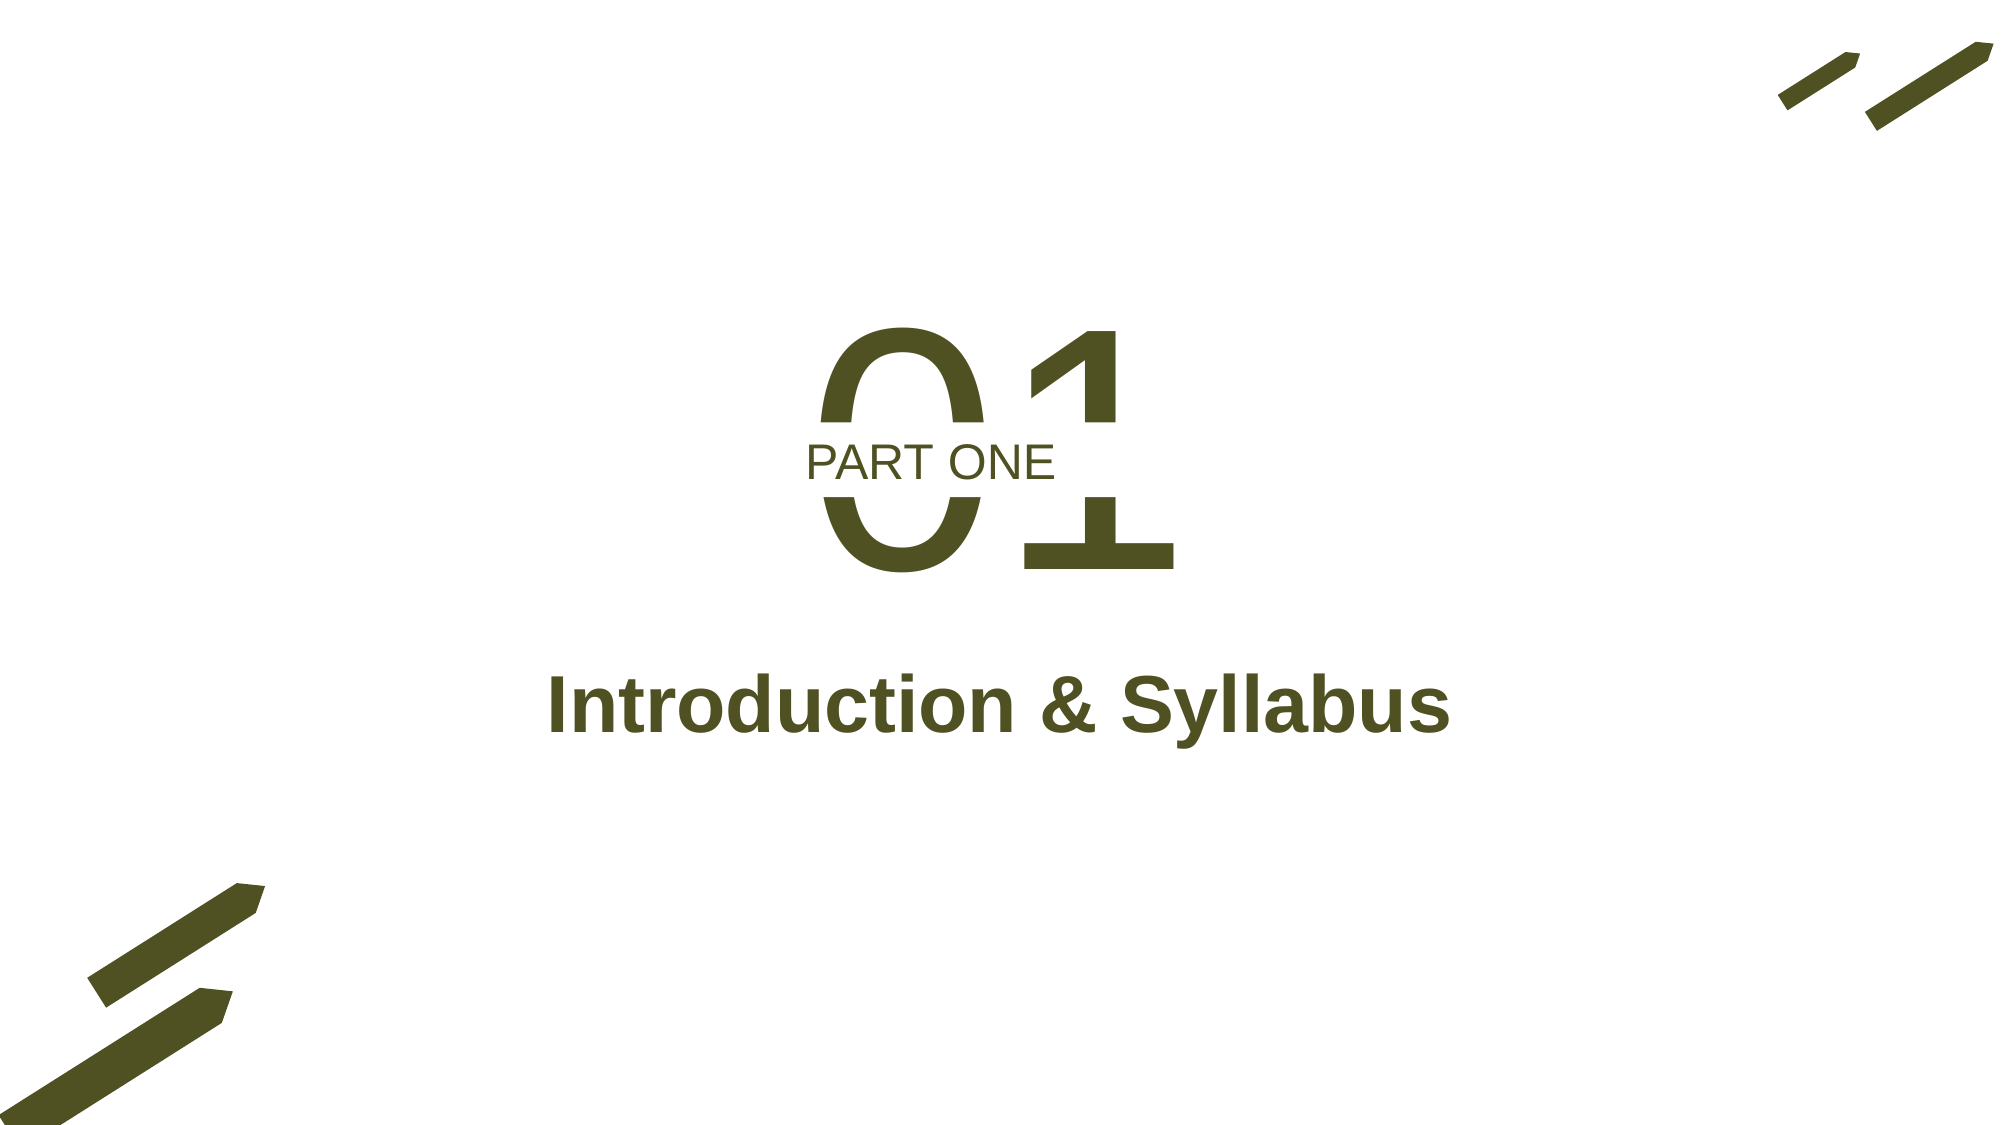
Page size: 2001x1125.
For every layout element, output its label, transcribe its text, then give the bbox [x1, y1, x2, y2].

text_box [790, 216, 1210, 638]
text_box Introduction & Syllabus [218, 652, 1781, 759]
